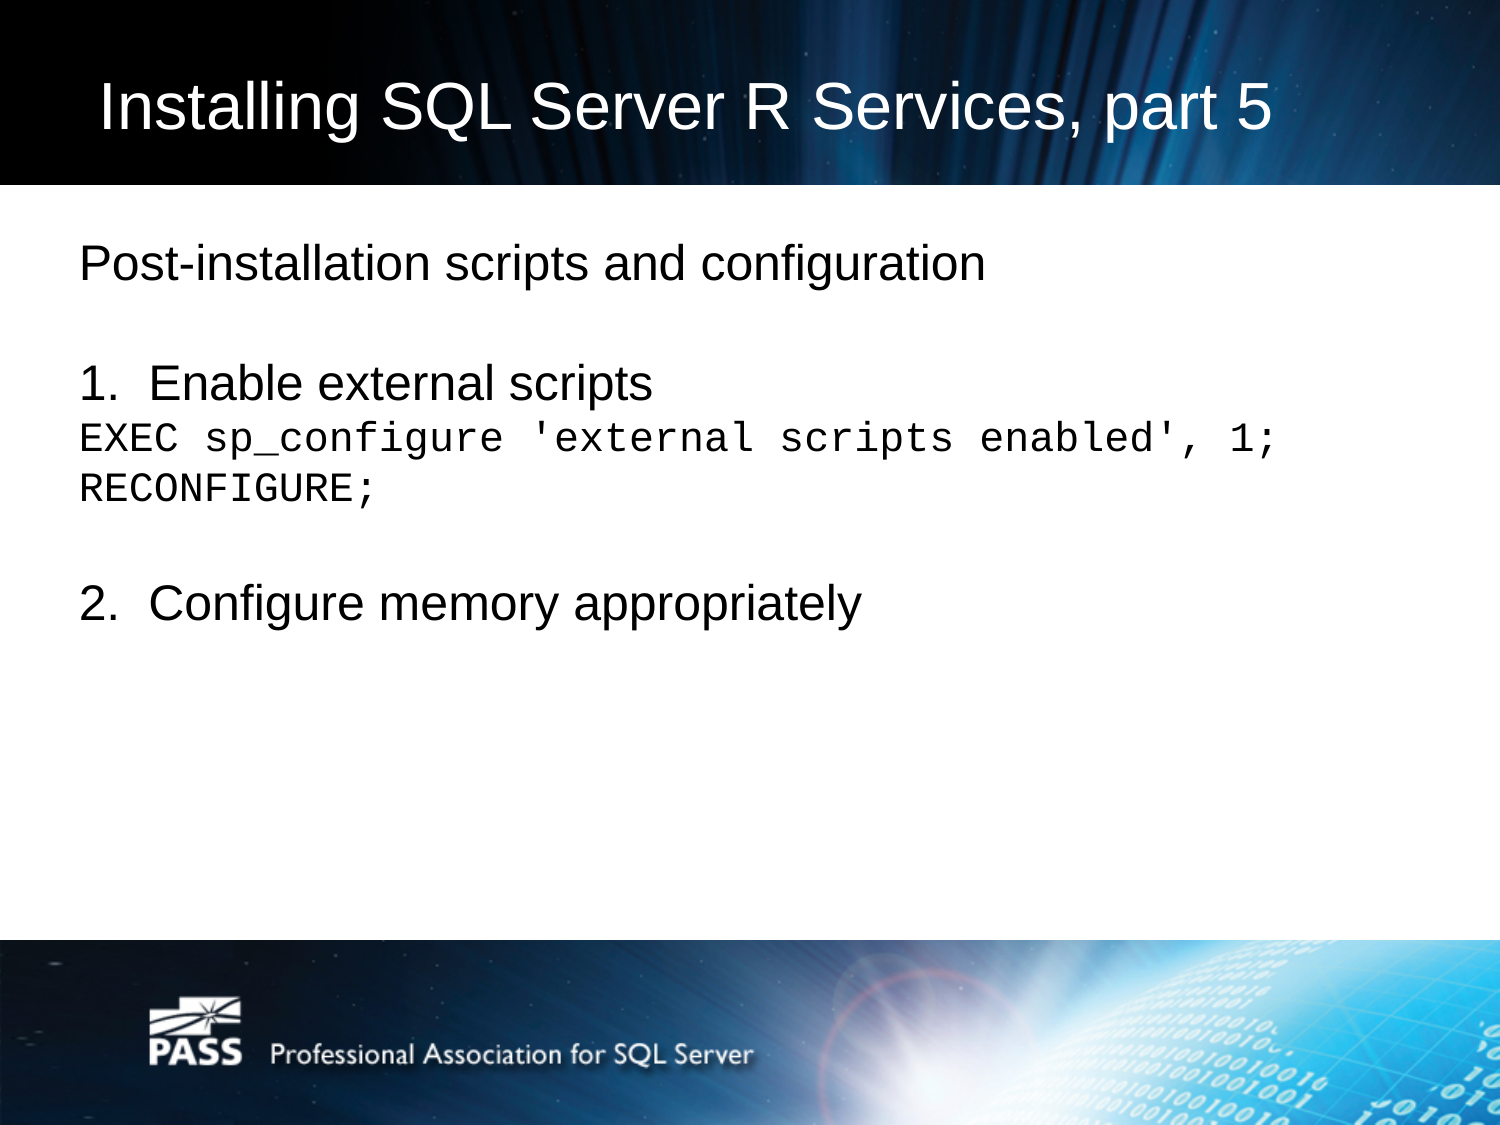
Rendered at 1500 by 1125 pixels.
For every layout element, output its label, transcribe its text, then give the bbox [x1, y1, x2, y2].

list Post-installation scripts and configuration 1. Enable external scripts EXEC sp_configure 'external scripts enabled', 1; RECONFIGURE; 2. Configure memory appropriately [64, 222, 1482, 944]
picture [0, 0, 1500, 185]
title Installing SQL Server R Services, part 5 [84, 9, 1482, 197]
picture [0, 940, 1500, 1125]
